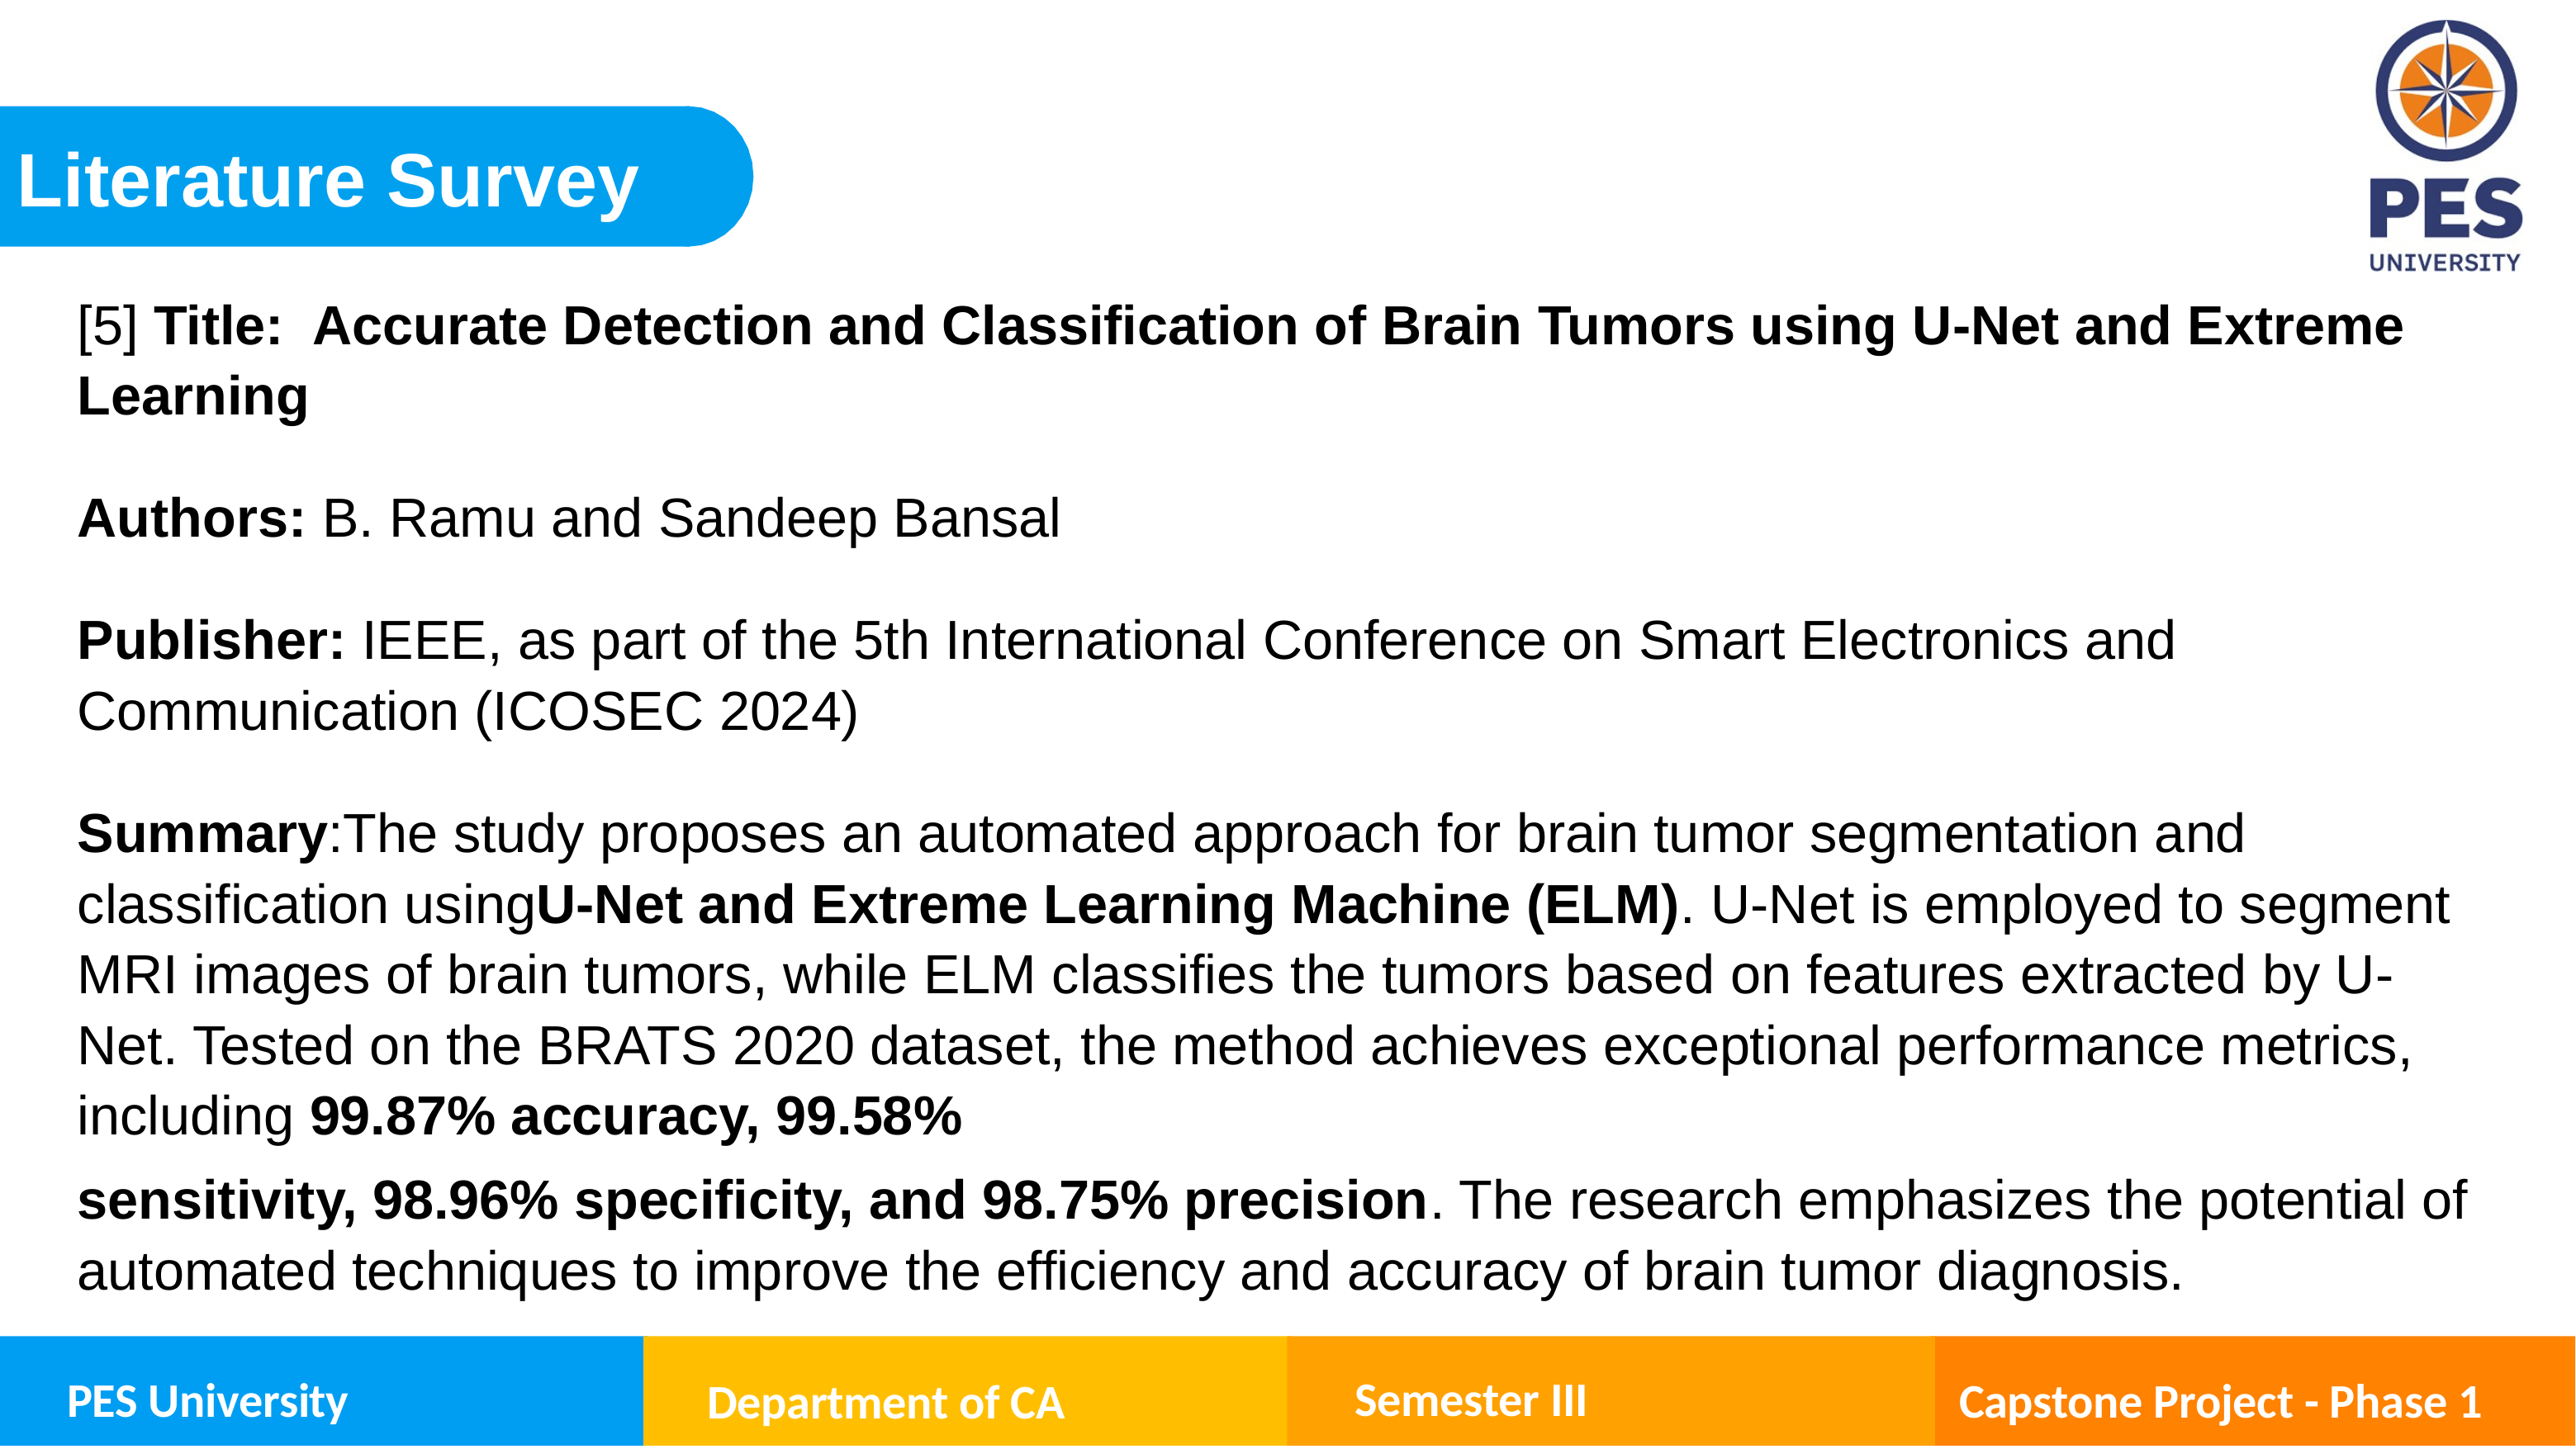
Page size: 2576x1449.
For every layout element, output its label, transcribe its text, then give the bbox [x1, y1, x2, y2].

text_box [5] Title: Accurate Detection and Classification of Brain Tumors using U-Net and Extreme Learning Authors: B. Ramu and Sandeep Bansal Publisher: IEEE, as part of the 5th International Conference on Smart Electronics and Communication (ICOSEC 2024) Summary:The study proposes an automated approach for brain tumor segmentation and classification usingU-Net and Extreme Learning Machine (ELM). U-Net is employed to segment MRI images of brain tumors, while ELM classifies the tumors based on features extracted by U-Net. Tested on the BRATS 2020 dataset, the method achieves exceptional performance metrics, including 99.87% accuracy, 99.58% sensitivity, 98.96% specificity, and 98.75% precision. The research emphasizes the potential of automated techniques to improve the efficiency and accuracy of brain tumor diagnosis. [15, 284, 2490, 1301]
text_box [0, 106, 754, 248]
picture [2370, 20, 2523, 280]
